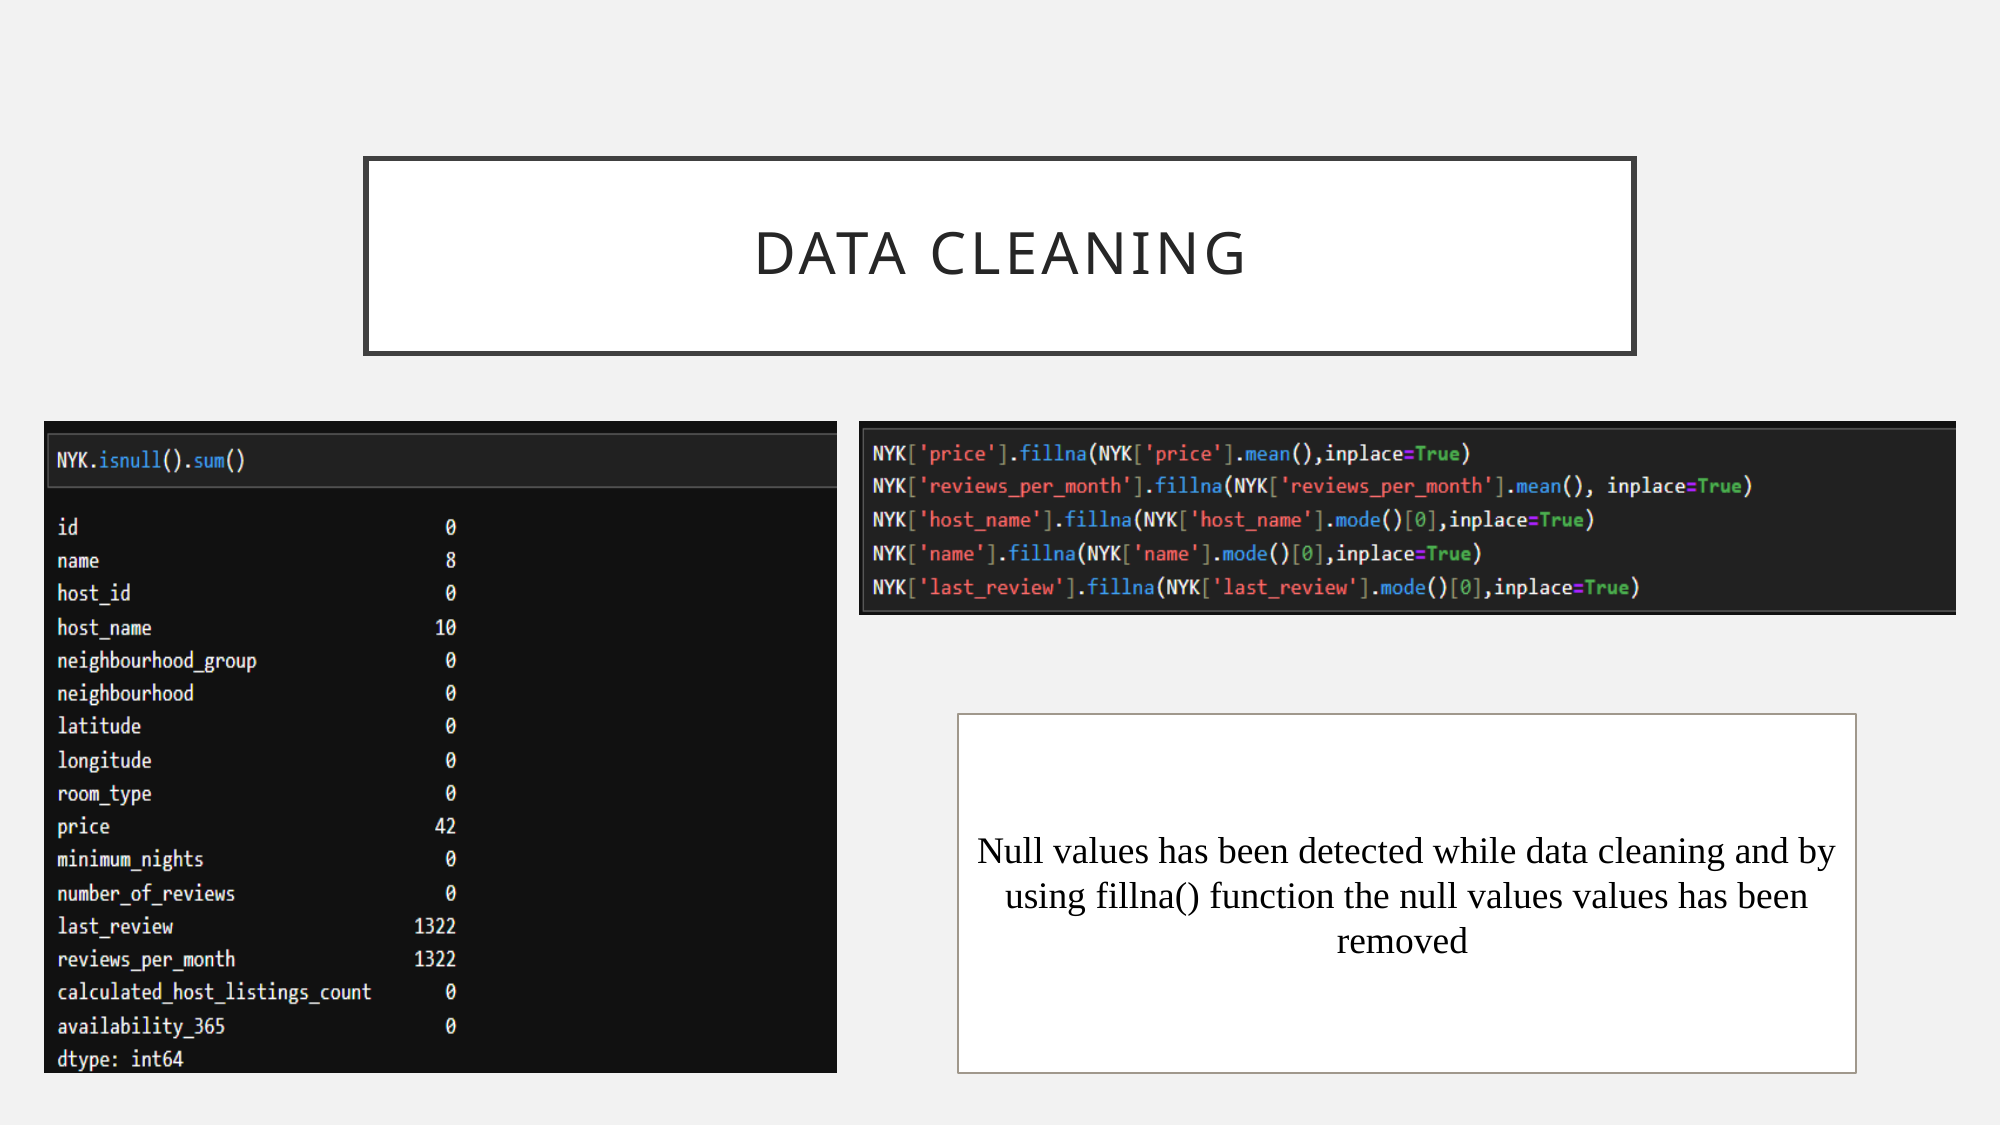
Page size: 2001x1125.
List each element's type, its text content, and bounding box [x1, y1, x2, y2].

picture [44, 421, 837, 1074]
title DATA CLEANING [363, 156, 1637, 356]
text_box Null values has been detected while data cleaning and by using fillna() function the null values values has been removed [957, 713, 1857, 1074]
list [859, 421, 1956, 615]
